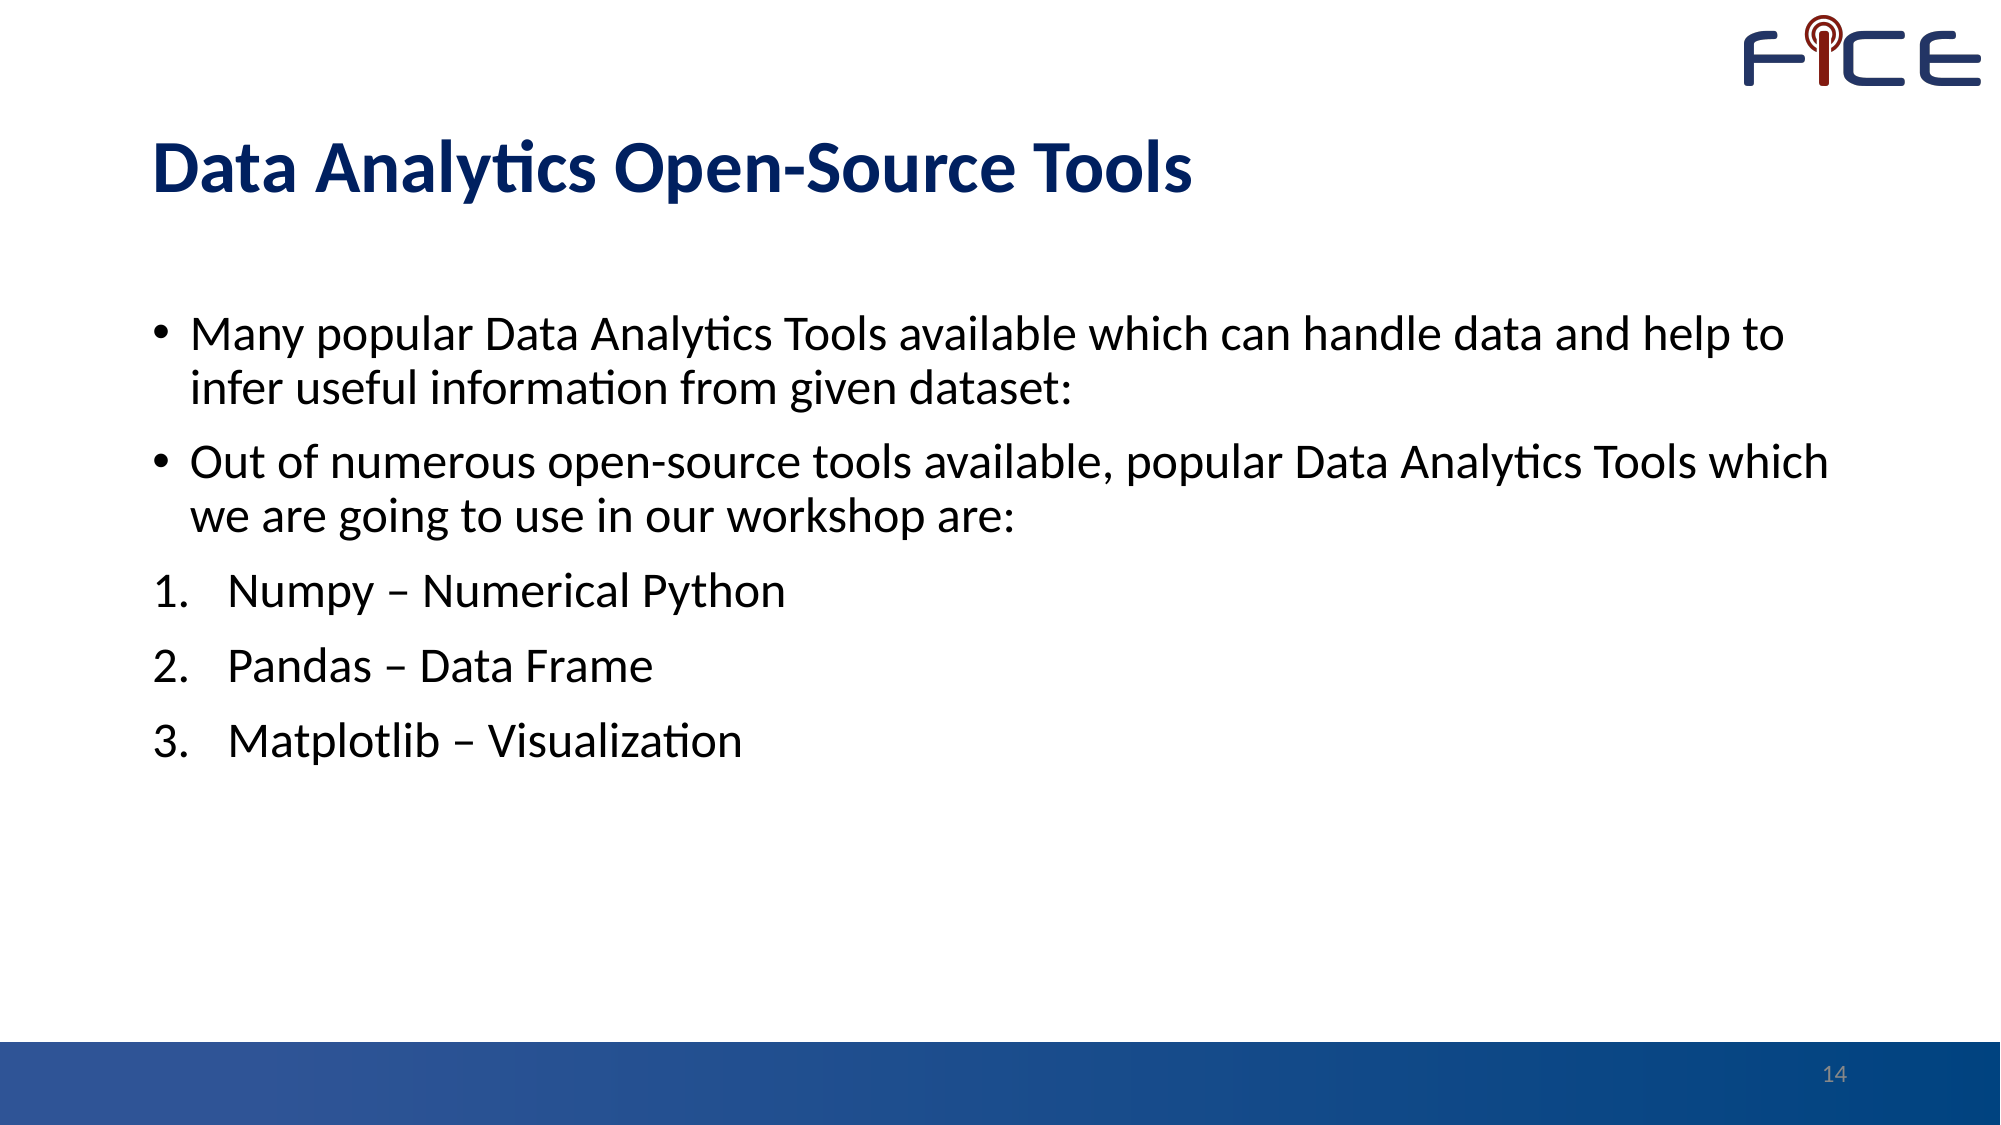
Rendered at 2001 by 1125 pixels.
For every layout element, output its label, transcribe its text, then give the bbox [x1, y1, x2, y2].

title Data Analytics Open-Source Tools [137, 59, 1863, 278]
picture [1744, 15, 1981, 86]
slide_number 14 [1412, 1042, 1863, 1103]
list Many popular Data Analytics Tools available which can handle data and help to infer useful information from given dataset: Out of numerous open-source tools available, popular Data Analytics Tools which we are going to use in our workshop are: Numpy – Numerical Python Pandas – Data Frame Matplotlib – Visualization [137, 299, 1863, 1014]
